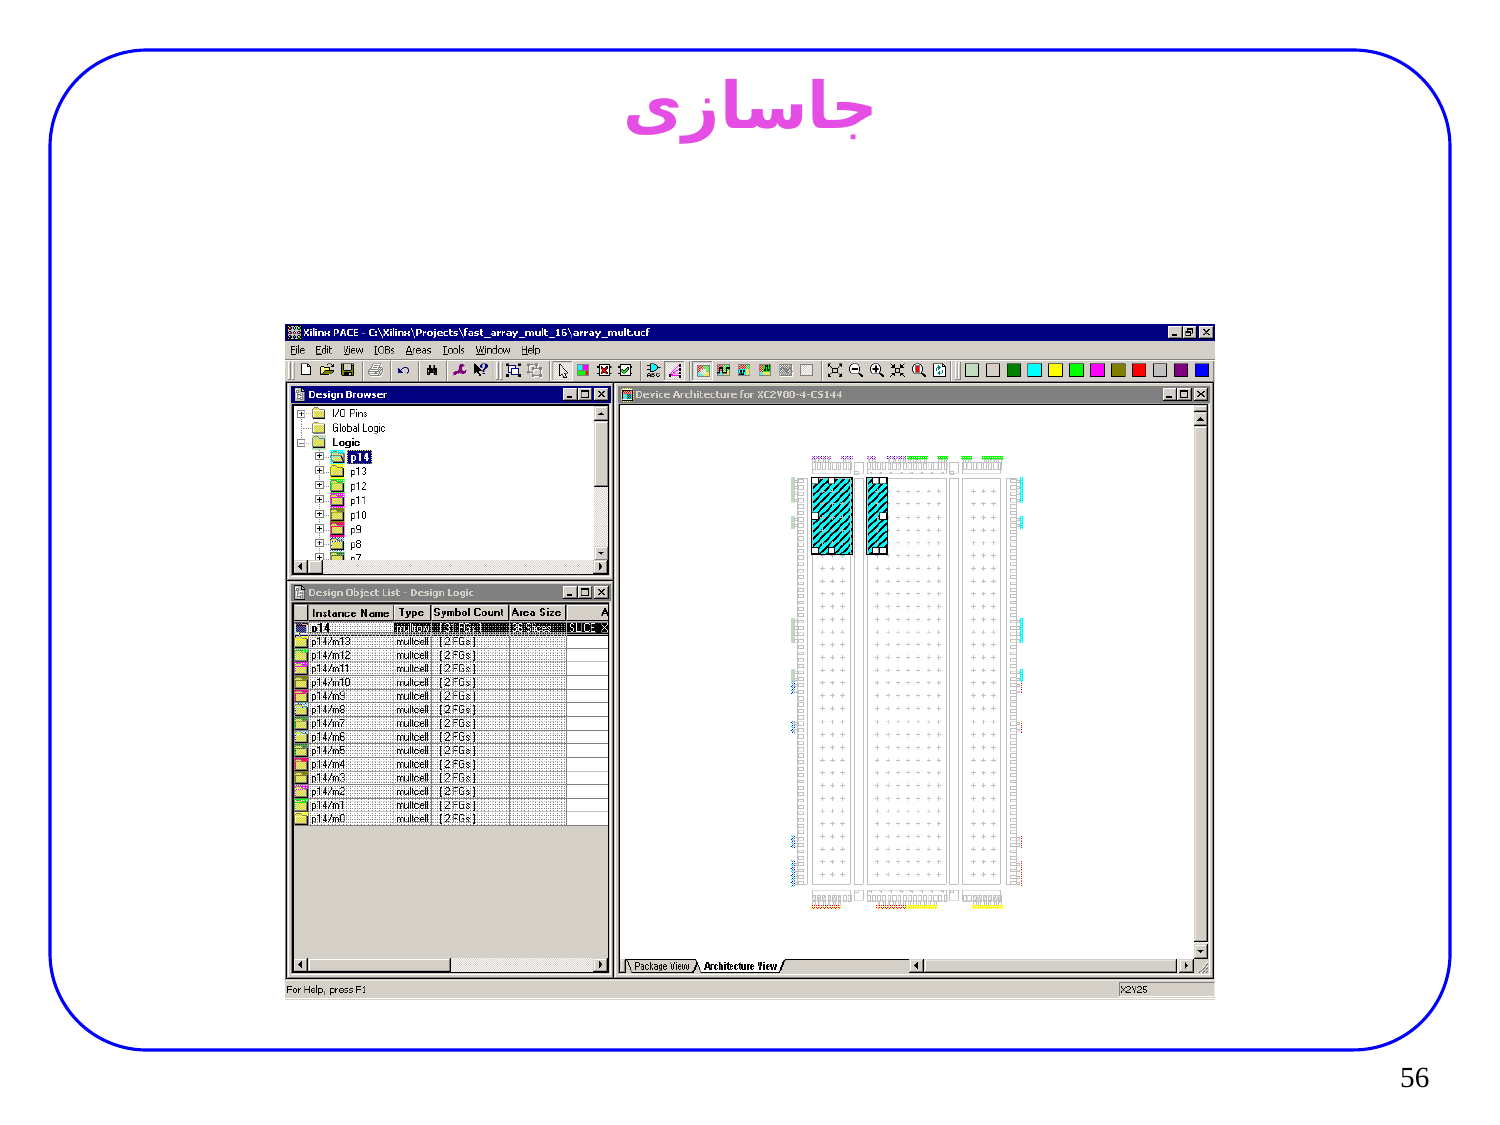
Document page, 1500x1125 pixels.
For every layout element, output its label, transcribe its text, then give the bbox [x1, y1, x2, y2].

slide_number 56 [1351, 1047, 1444, 1104]
title جاسازی [113, 66, 1389, 140]
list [285, 324, 1215, 1001]
